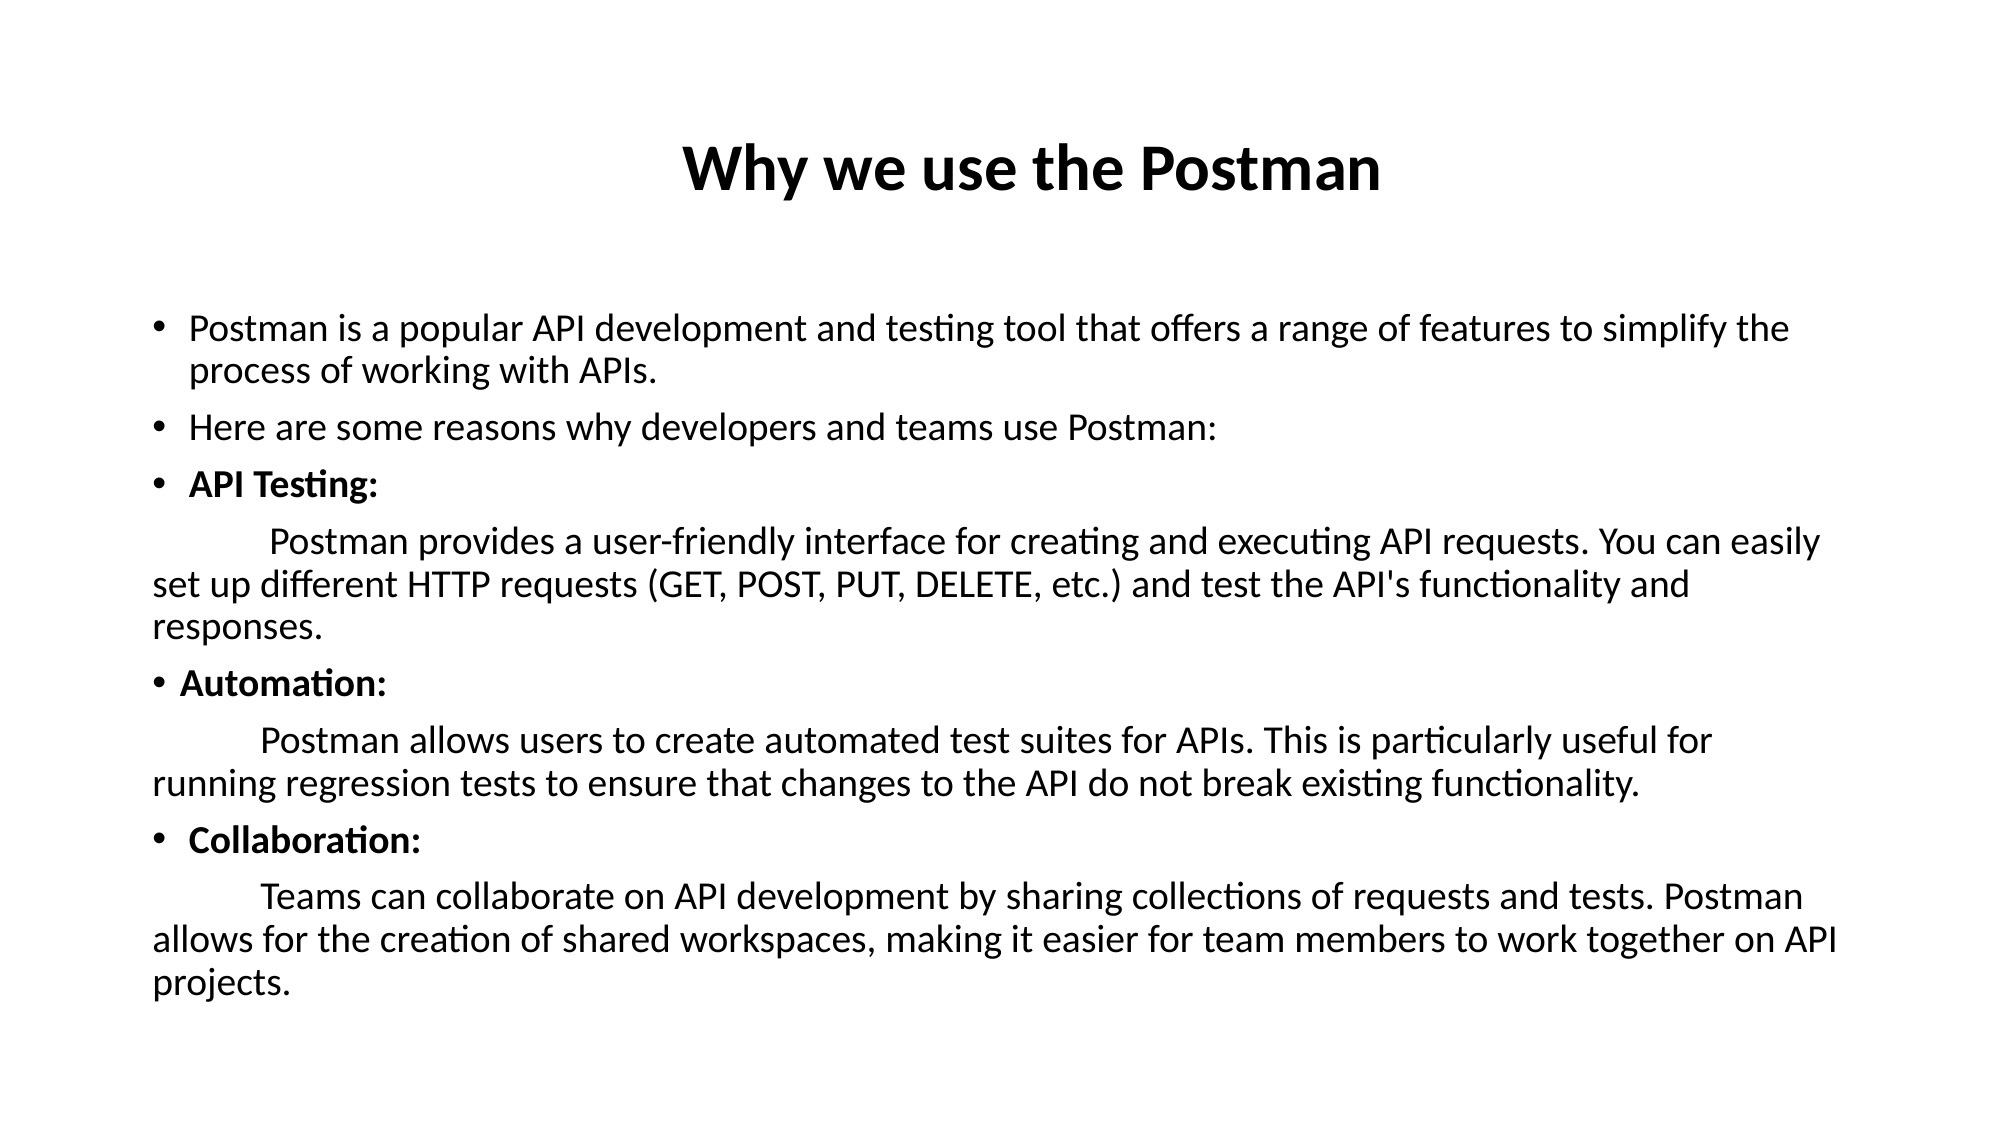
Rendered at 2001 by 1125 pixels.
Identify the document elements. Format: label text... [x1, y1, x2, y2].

list Postman is a popular API development and testing tool that offers a range of features to simplify the process of working with APIs. Here are some reasons why developers and teams use Postman: API Testing: Postman provides a user-friendly interface for creating and executing API requests. You can easily set up different HTTP requests (GET, POST, PUT, DELETE, etc.) and test the API's functionality and responses. Automation: Postman allows users to create automated test suites for APIs. This is particularly useful for running regression tests to ensure that changes to the API do not break existing functionality. Collaboration: Teams can collaborate on API development by sharing collections of requests and tests. Postman allows for the creation of shared workspaces, making it easier for team members to work together on API projects. [137, 299, 1863, 1014]
title Why we use the Postman [137, 59, 1863, 278]
